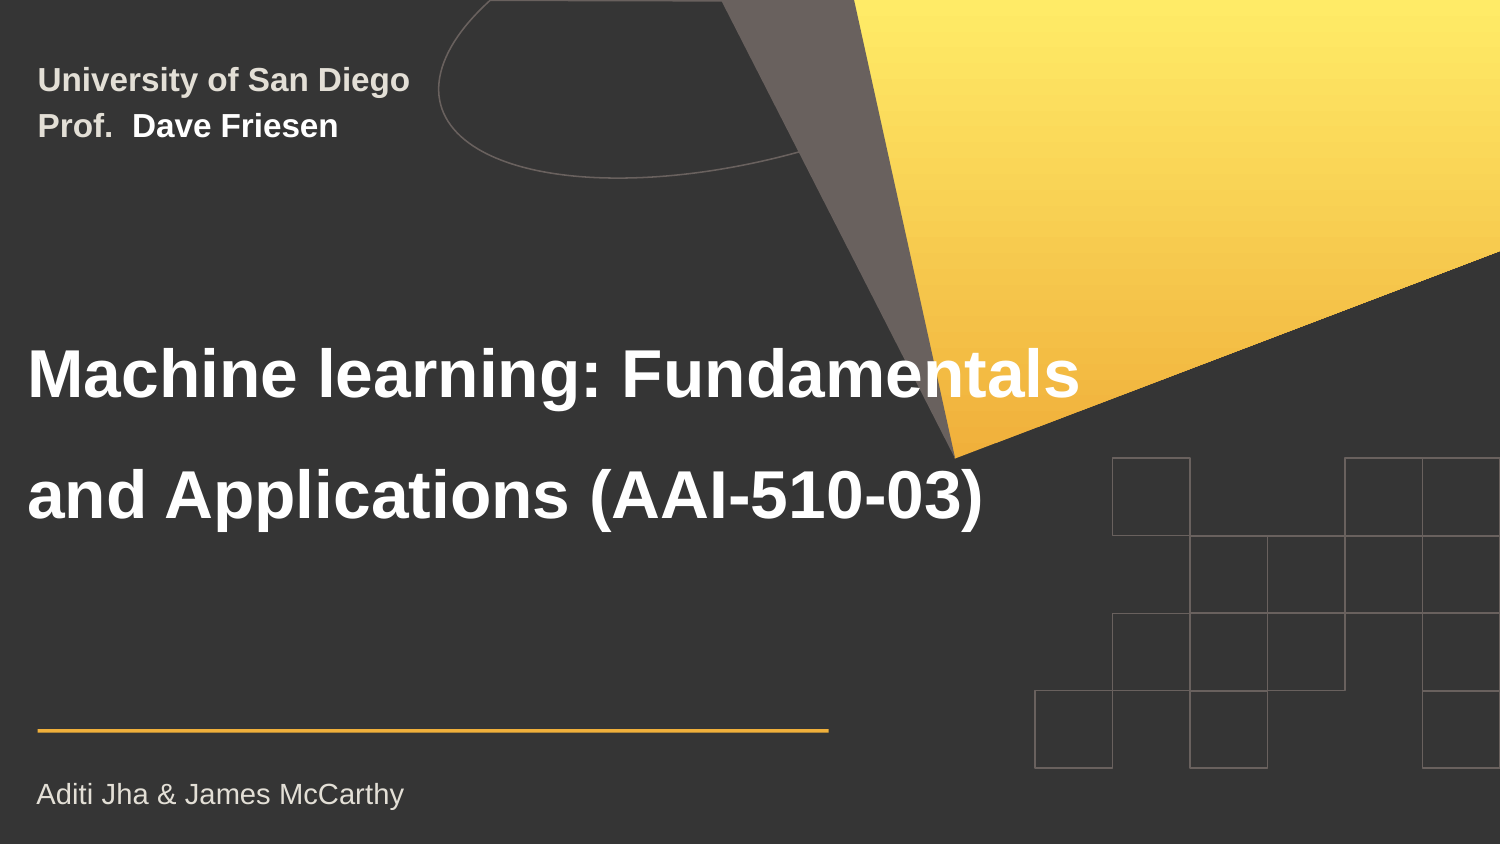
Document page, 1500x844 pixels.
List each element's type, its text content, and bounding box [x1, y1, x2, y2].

title Machine learning: Fundamentals and Applications (AAI-510-03) [12, 236, 1150, 548]
subtitle Aditi Jha & James McCarthy [21, 703, 829, 826]
subtitle University of San Diego Prof. Dave Friesen [22, 37, 535, 226]
